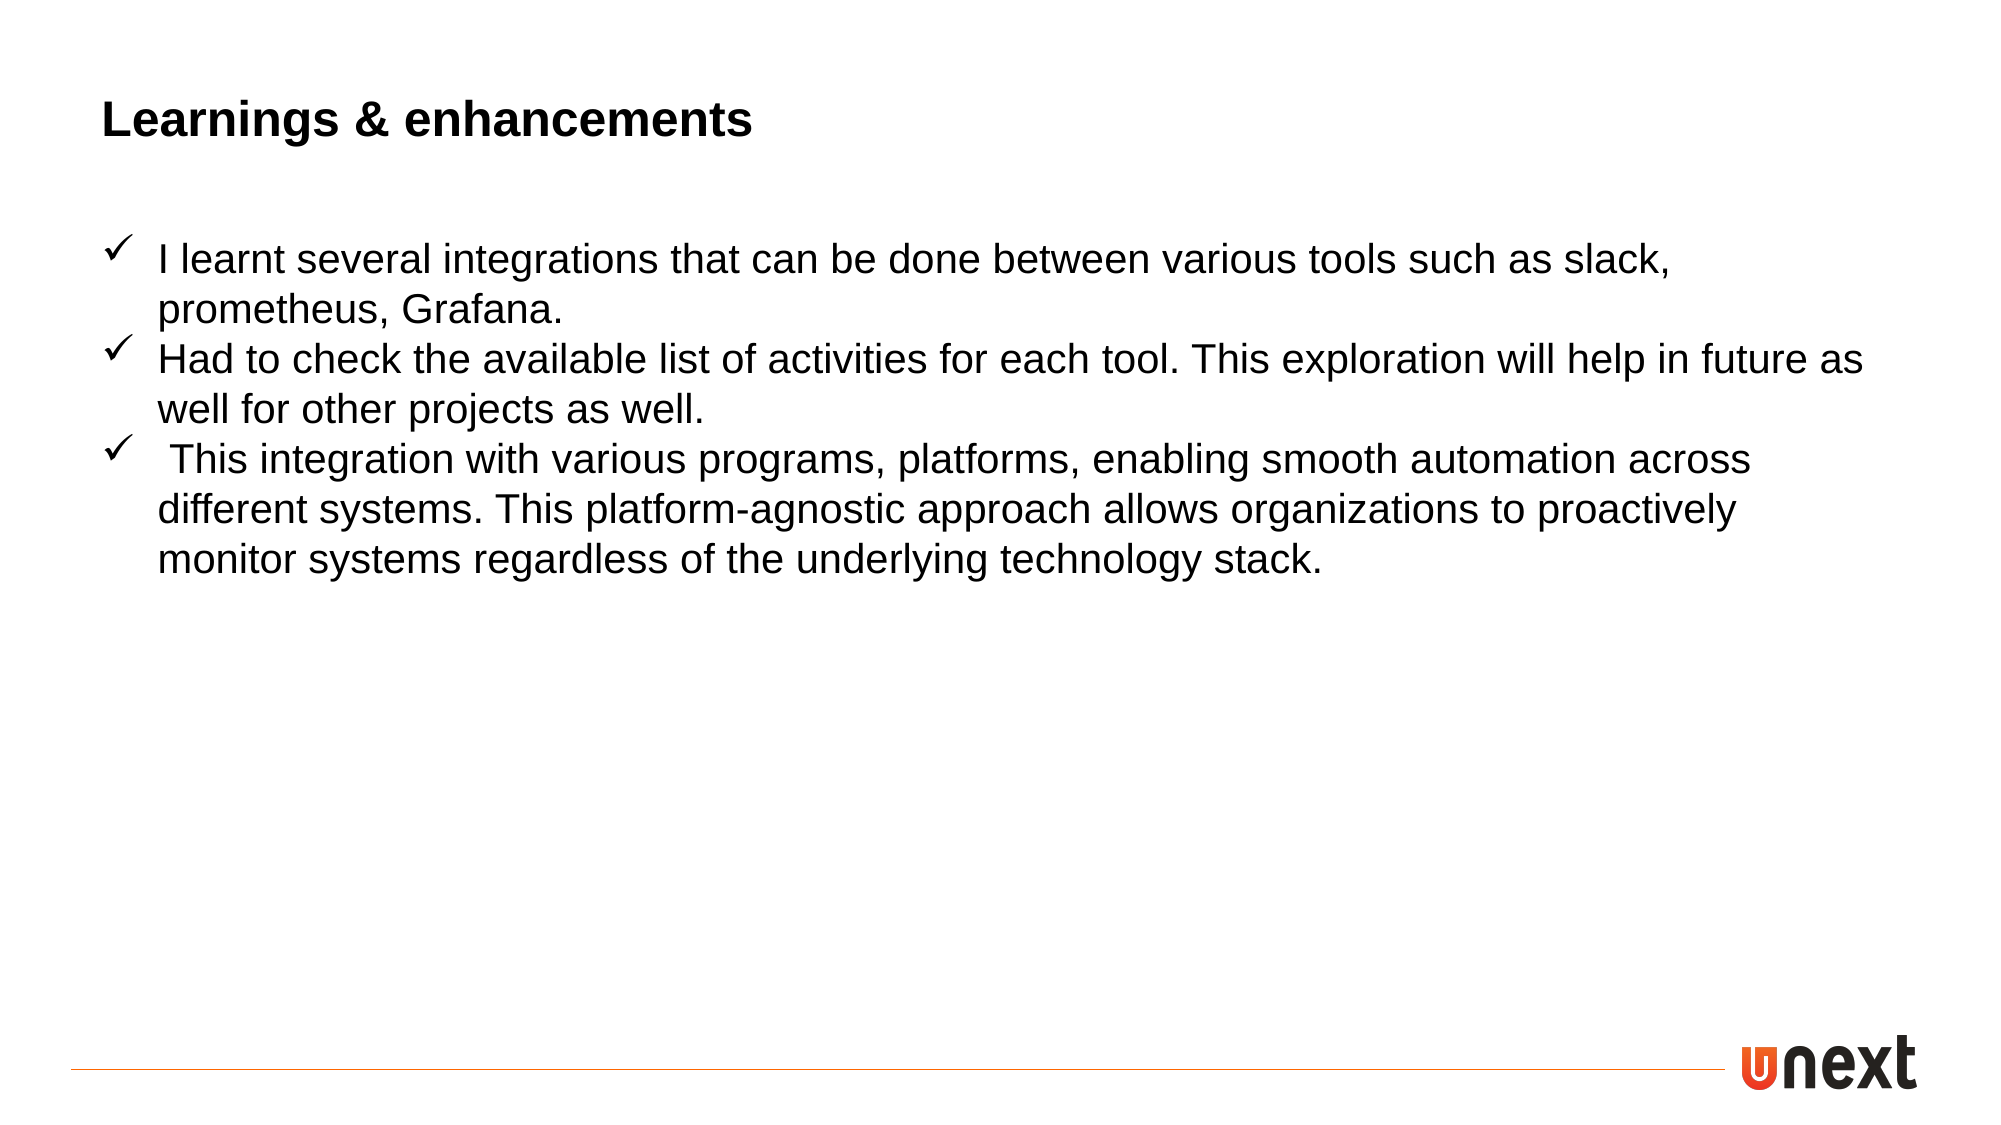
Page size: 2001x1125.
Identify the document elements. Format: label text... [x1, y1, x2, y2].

picture [1742, 1035, 1917, 1090]
text_box Learnings & enhancements [86, 79, 899, 155]
text_box I learnt several integrations that can be done between various tools such as slack, prometheus, Grafana. Had to check the available list of activities for each tool. This exploration will help in future as well for other projects as well. This integration with various programs, platforms, enabling smooth automation across different systems. This platform-agnostic approach allows organizations to proactively monitor systems regardless of the underlying technology stack. [86, 223, 1882, 1031]
